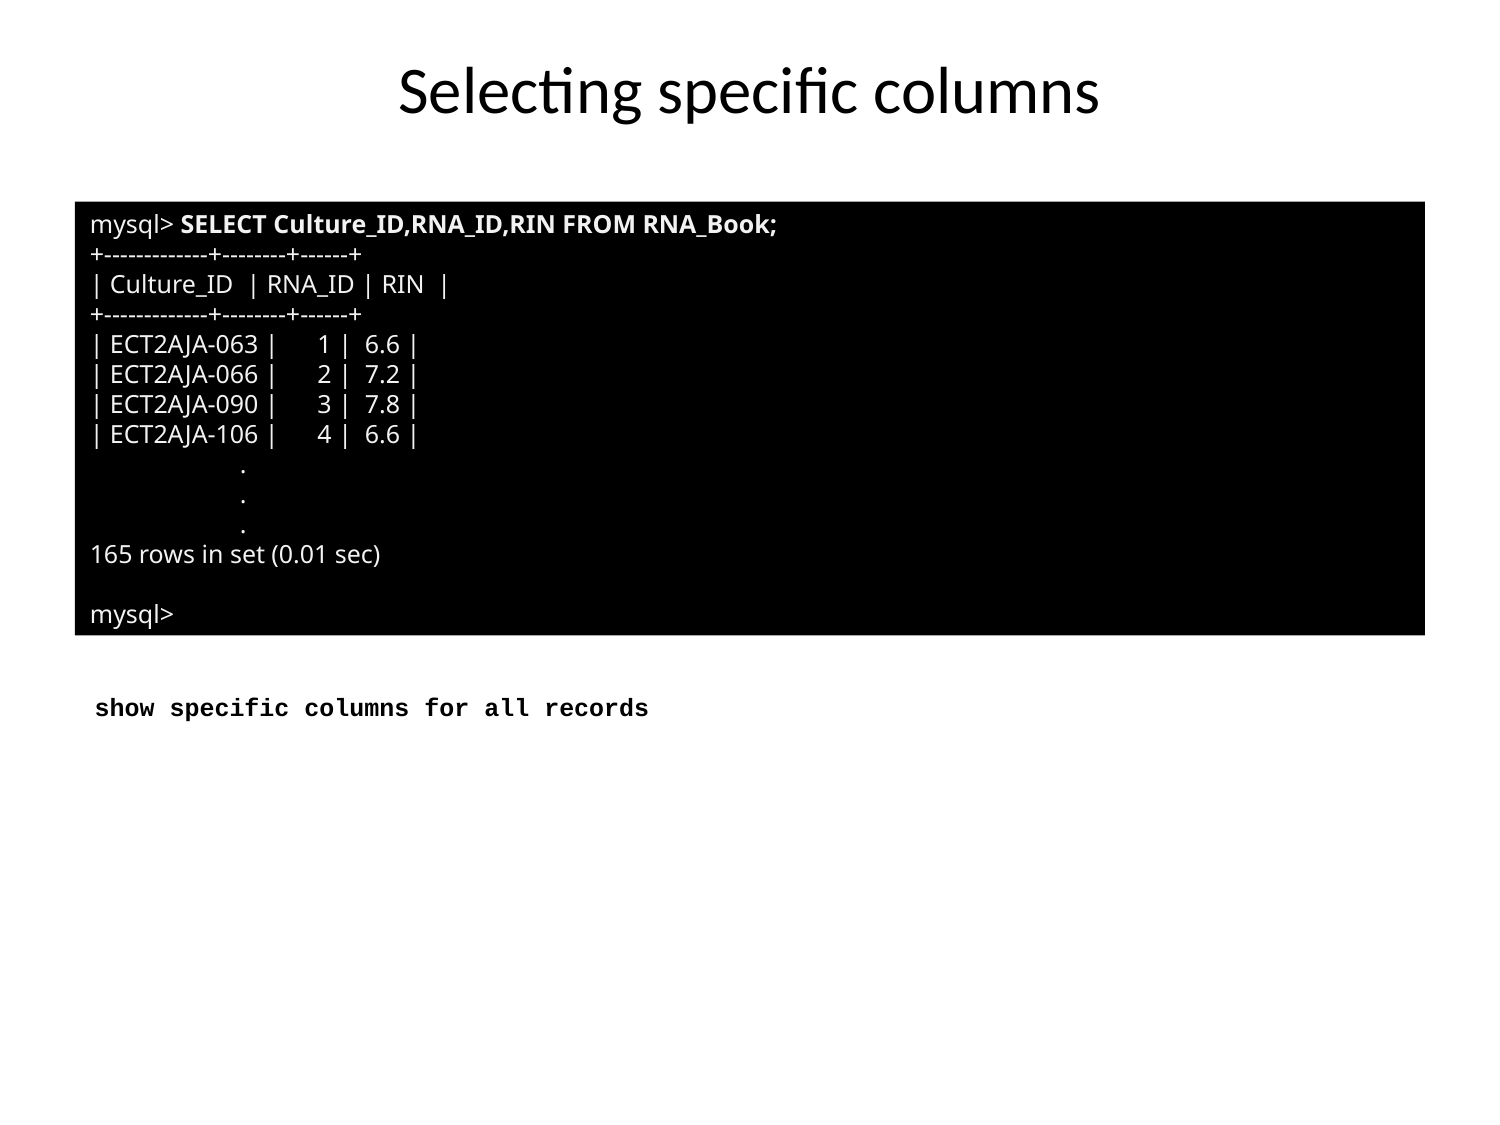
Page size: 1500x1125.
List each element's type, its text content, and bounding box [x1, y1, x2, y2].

title Selecting specific columns [75, 0, 1425, 181]
text_box mysql> SELECT Culture_ID,RNA_ID,RIN FROM RNA_Book; +-------------+--------+------+ | Culture_ID | RNA_ID | RIN | +-------------+--------+------+ | ECT2AJA-063 | 1 | 6.6 | | ECT2AJA-066 | 2 | 7.2 | | ECT2AJA-090 | 3 | 7.8 | | ECT2AJA-106 | 4 | 6.6 | . . . 165 rows in set (0.01 sec) mysql> [74, 201, 1425, 636]
text_box show specific columns for all records [79, 684, 665, 730]
